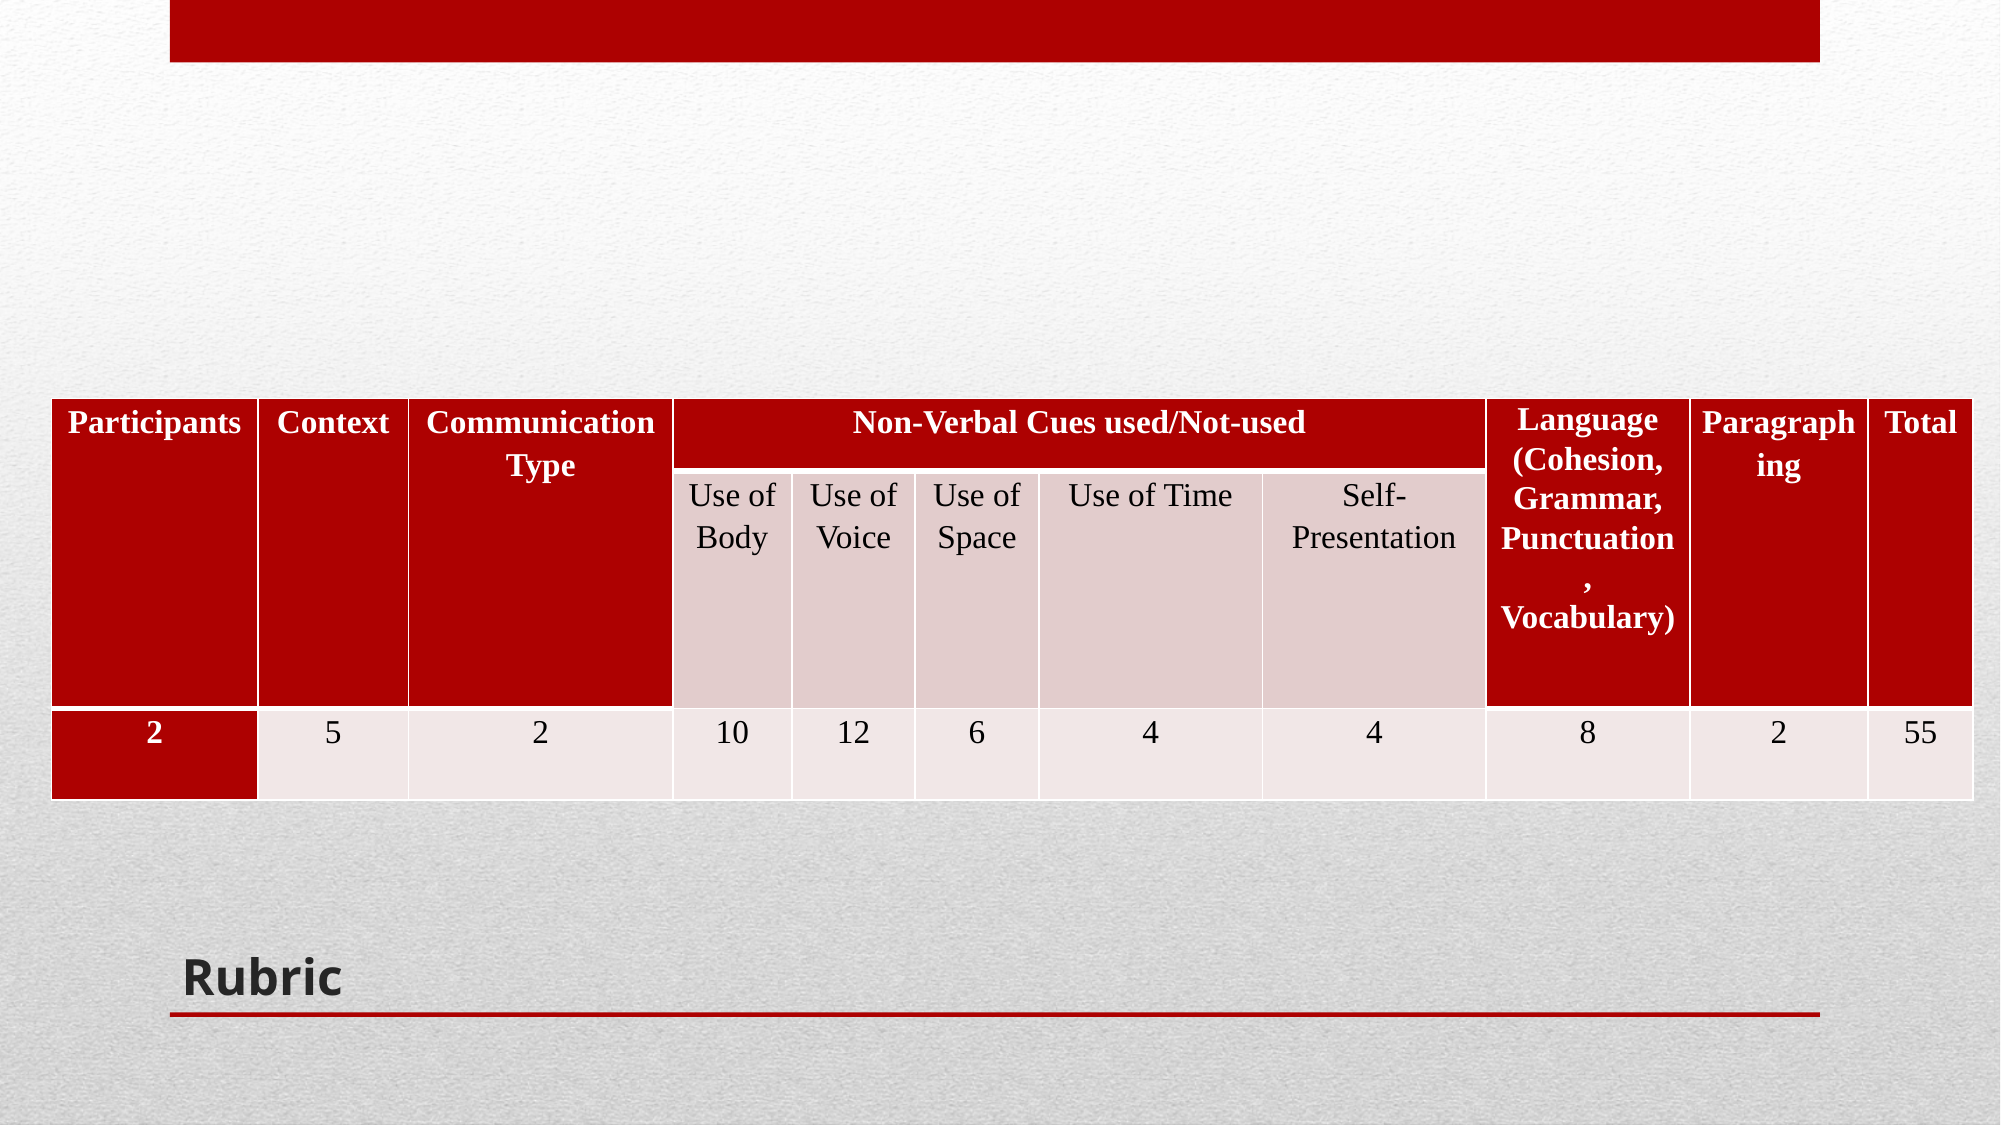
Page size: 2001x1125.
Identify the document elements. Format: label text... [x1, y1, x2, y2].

table_cell Use of Body [674, 474, 791, 708]
table_cell 8 [1487, 711, 1689, 799]
table_header Non-Verbal Cues used/Not-used [674, 399, 1485, 468]
table_cell 10 [674, 709, 791, 799]
table_header Participants [52, 399, 257, 706]
table_cell Use of Voice [793, 474, 914, 708]
table_cell Self-Presentation [1263, 474, 1485, 708]
table_cell Use of Time [1040, 474, 1262, 708]
table_header Language (Cohesion, Grammar, Punctuation, Vocabulary) [1487, 399, 1689, 706]
table_header Communication Type [409, 399, 672, 706]
table_cell 5 [259, 711, 408, 799]
title Rubric [166, 801, 1650, 1013]
table_cell Use of Space [916, 474, 1038, 708]
table_cell 12 [793, 709, 914, 799]
table_header Total [1869, 399, 1972, 706]
table_cell 4 [1263, 709, 1485, 799]
table_cell 2 [1691, 711, 1867, 799]
table_cell 4 [1040, 709, 1262, 799]
table_cell 2 [52, 711, 257, 799]
table_cell 55 [1869, 711, 1972, 799]
table_cell 2 [409, 711, 672, 799]
table_cell 6 [916, 709, 1038, 799]
table_header Paragraphing [1691, 399, 1867, 706]
table_header Context [259, 399, 408, 706]
